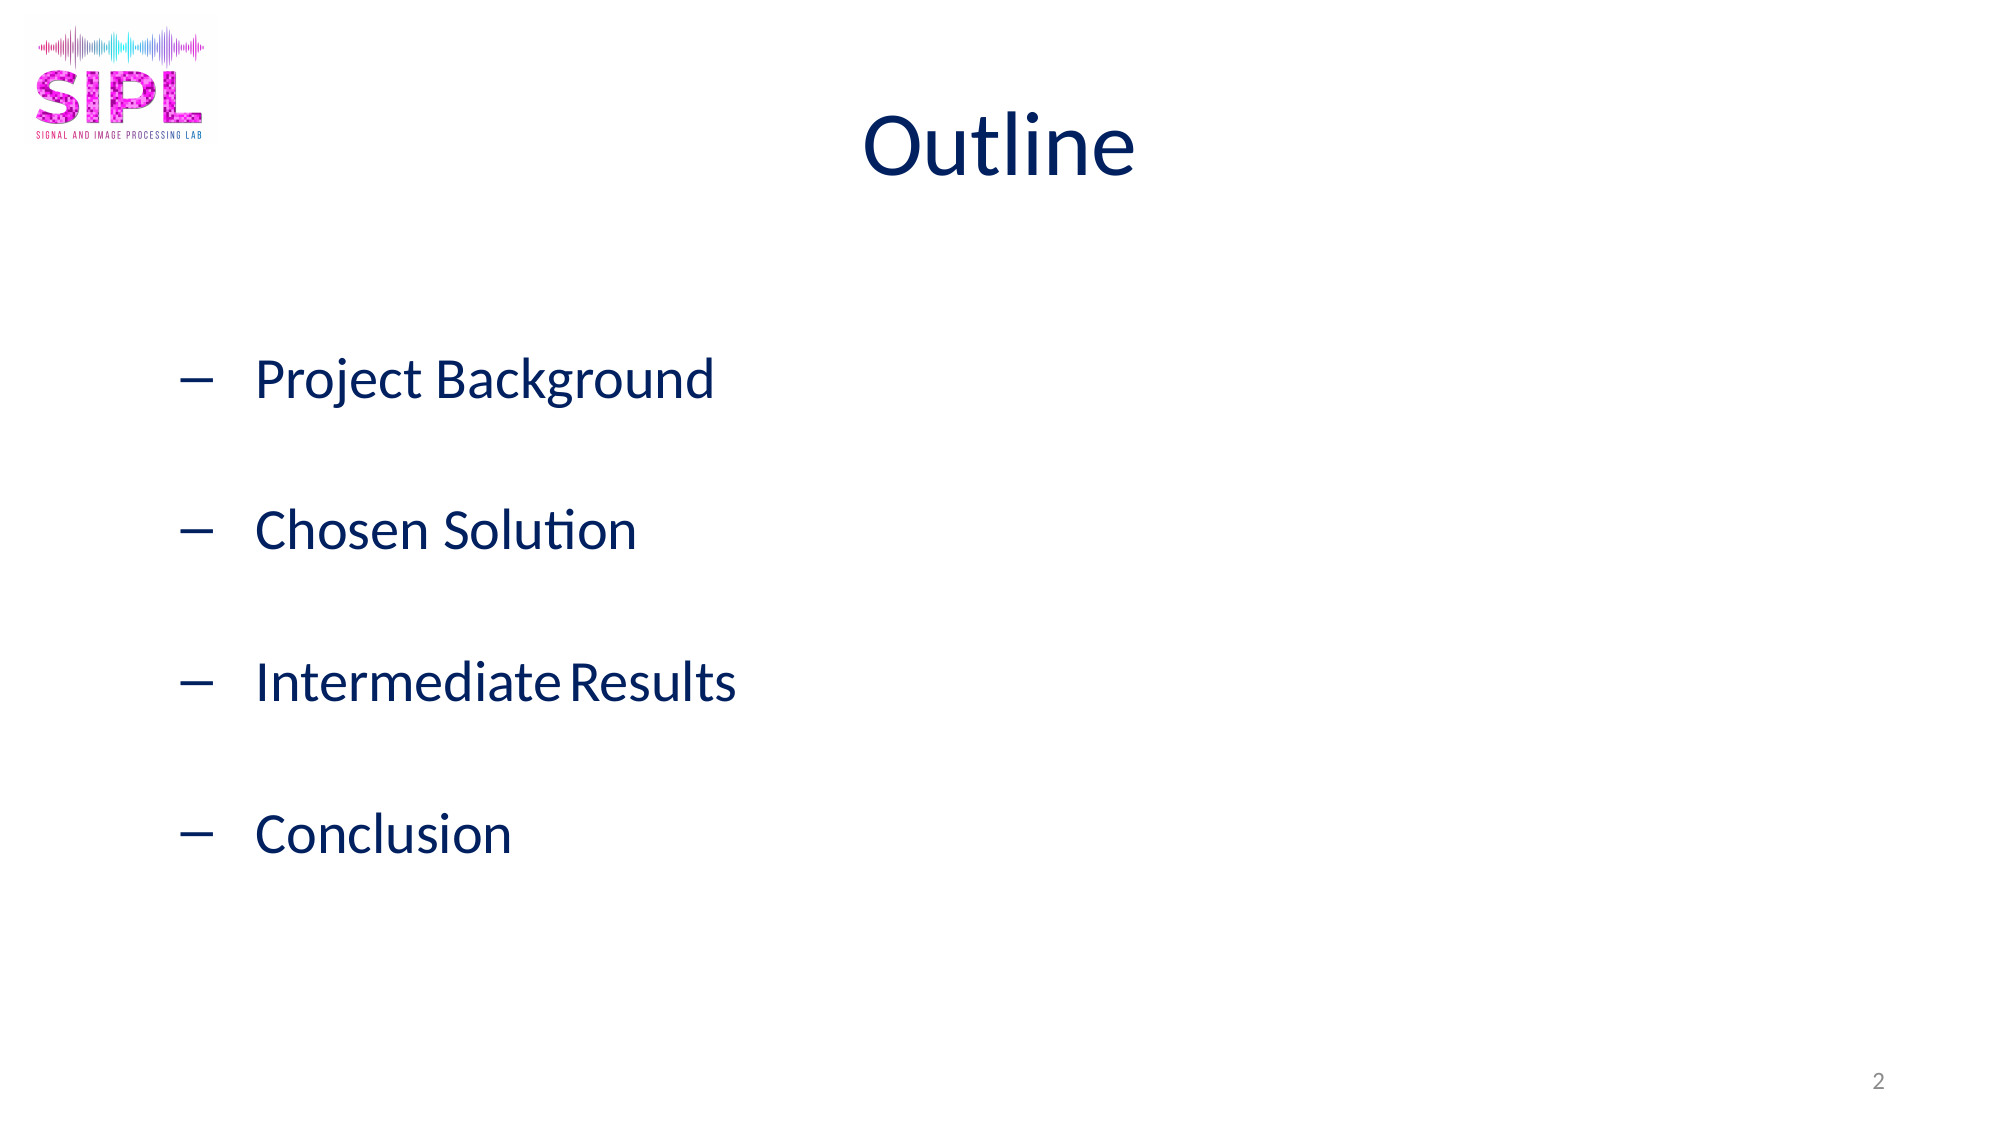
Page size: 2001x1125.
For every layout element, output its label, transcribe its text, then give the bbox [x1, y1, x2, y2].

slide_number 2 [1433, 1050, 1900, 1110]
picture [24, 15, 218, 144]
title Outline [99, 45, 1900, 233]
list Project Background Chosen Solution Intermediate Results Conclusion [99, 262, 1900, 1005]
